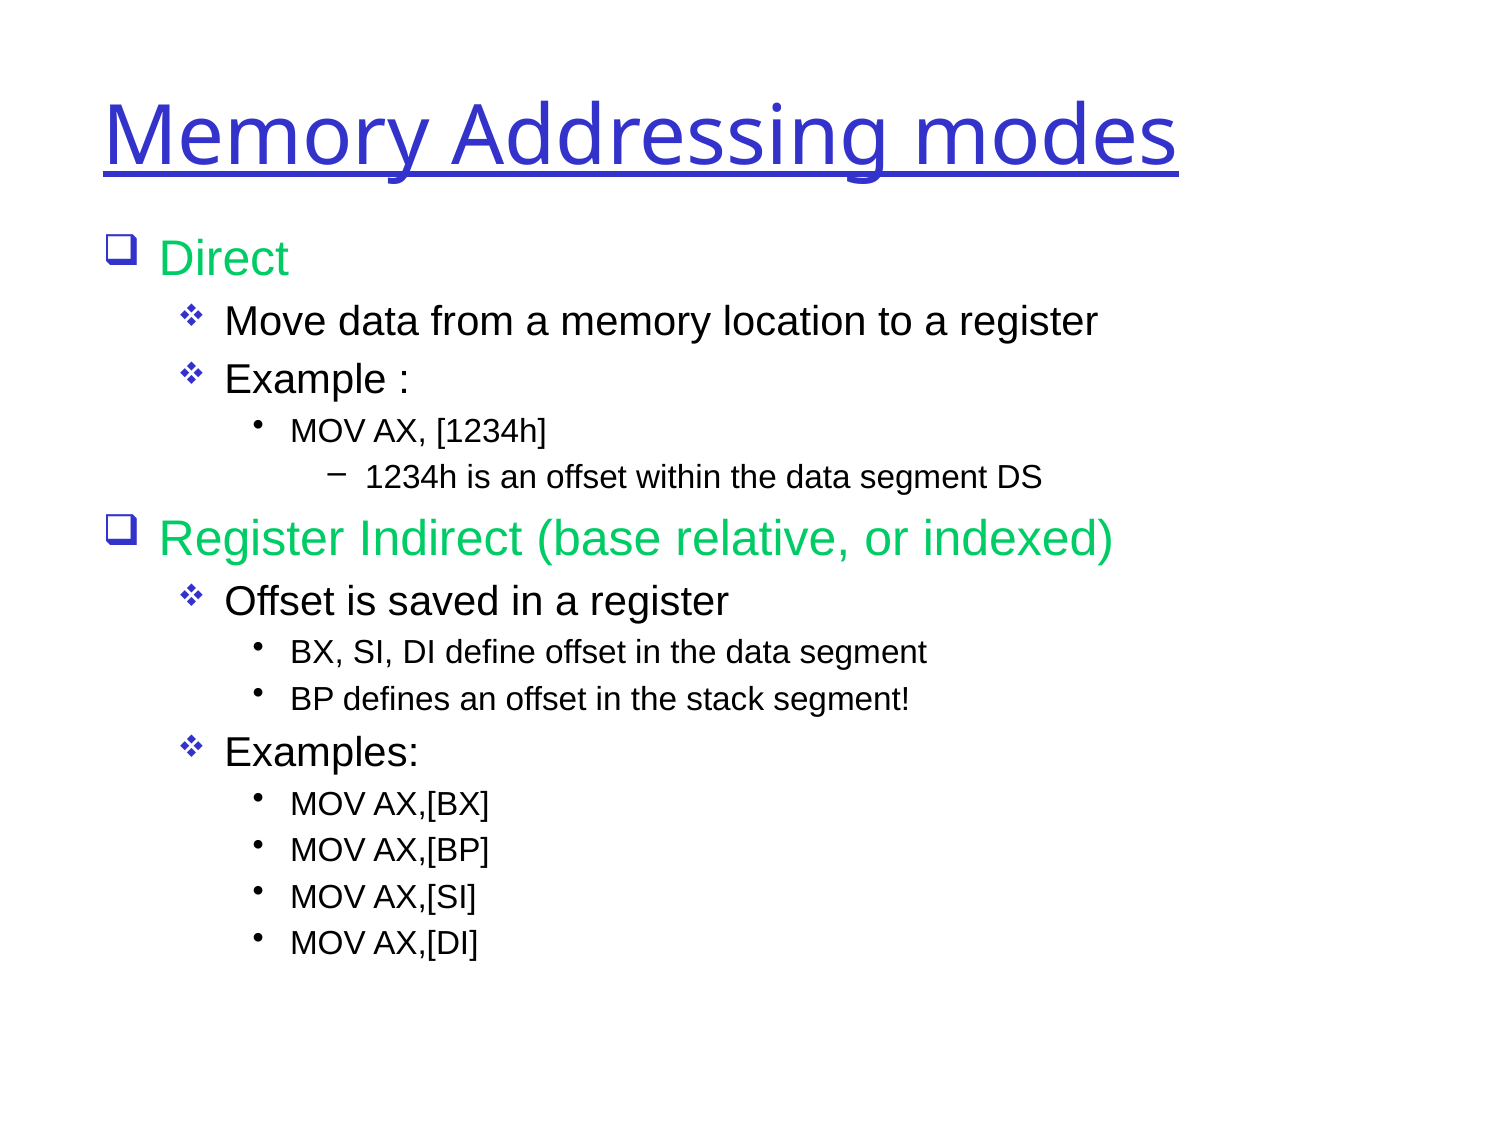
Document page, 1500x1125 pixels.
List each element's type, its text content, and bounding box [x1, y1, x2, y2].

title Memory Addressing modes [87, 37, 1363, 217]
list Direct Move data from a memory location to a register Example : MOV AX, [1234h] 1234h is an offset within the data segment DS Register Indirect (base relative, or indexed) Offset is saved in a register BX, SI, DI define offset in the data segment BP defines an offset in the stack segment! Examples: MOV AX,[BX] MOV AX,[BP] MOV AX,[SI] MOV AX,[DI] [87, 217, 1363, 981]
